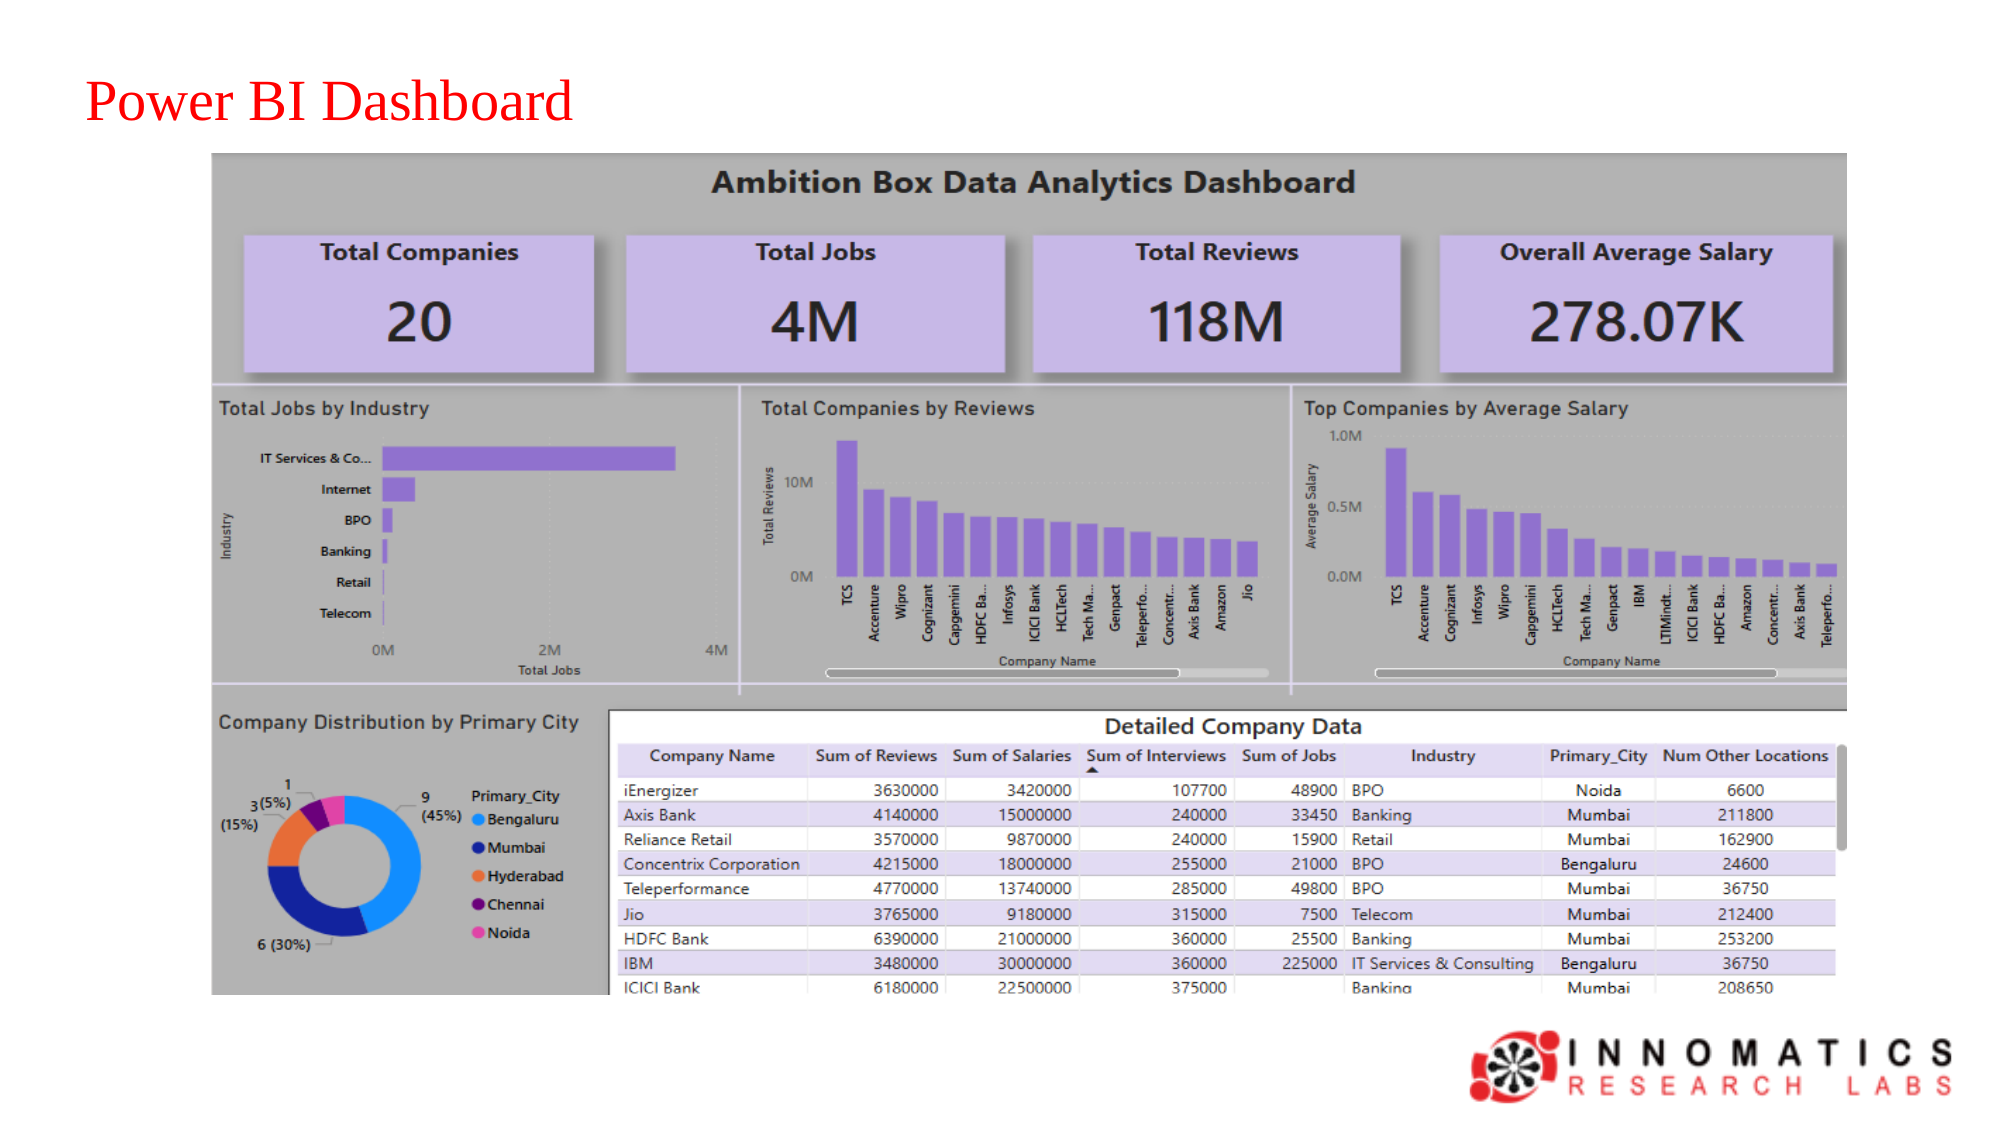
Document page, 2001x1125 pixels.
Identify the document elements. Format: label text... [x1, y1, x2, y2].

picture [211, 153, 1847, 995]
text_box Power BI Dashboard [70, 68, 1071, 140]
picture [1445, 1014, 1975, 1125]
